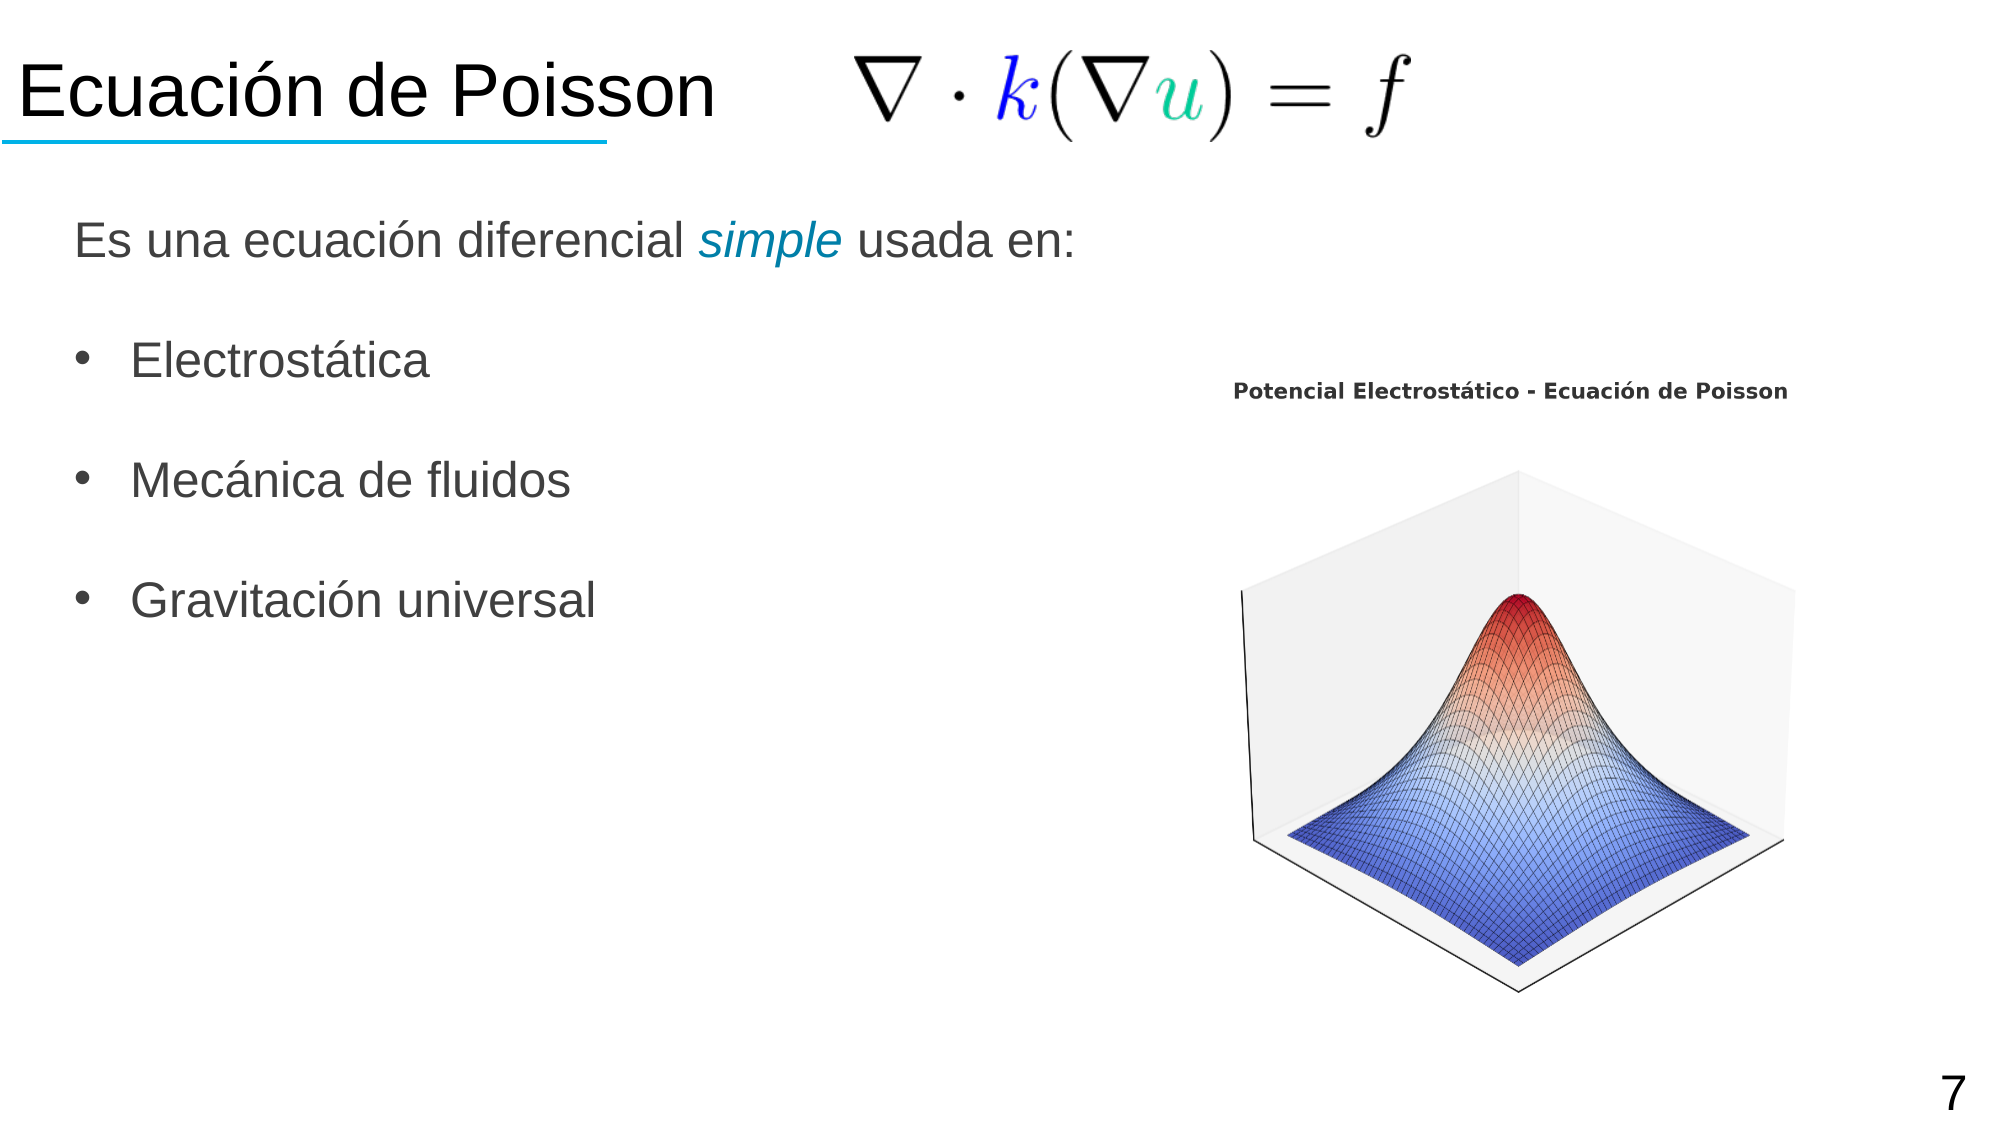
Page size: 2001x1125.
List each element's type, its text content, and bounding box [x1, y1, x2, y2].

title Ecuación de Poisson [2, 8, 1346, 176]
picture [854, 50, 1411, 143]
text_box Es una ecuación diferencial simple usada en: Electrostática Mecánica de fluidos Gravitación universal [59, 199, 1819, 755]
picture [1202, 371, 1819, 1035]
text_box 7 [1924, 1059, 2000, 1125]
